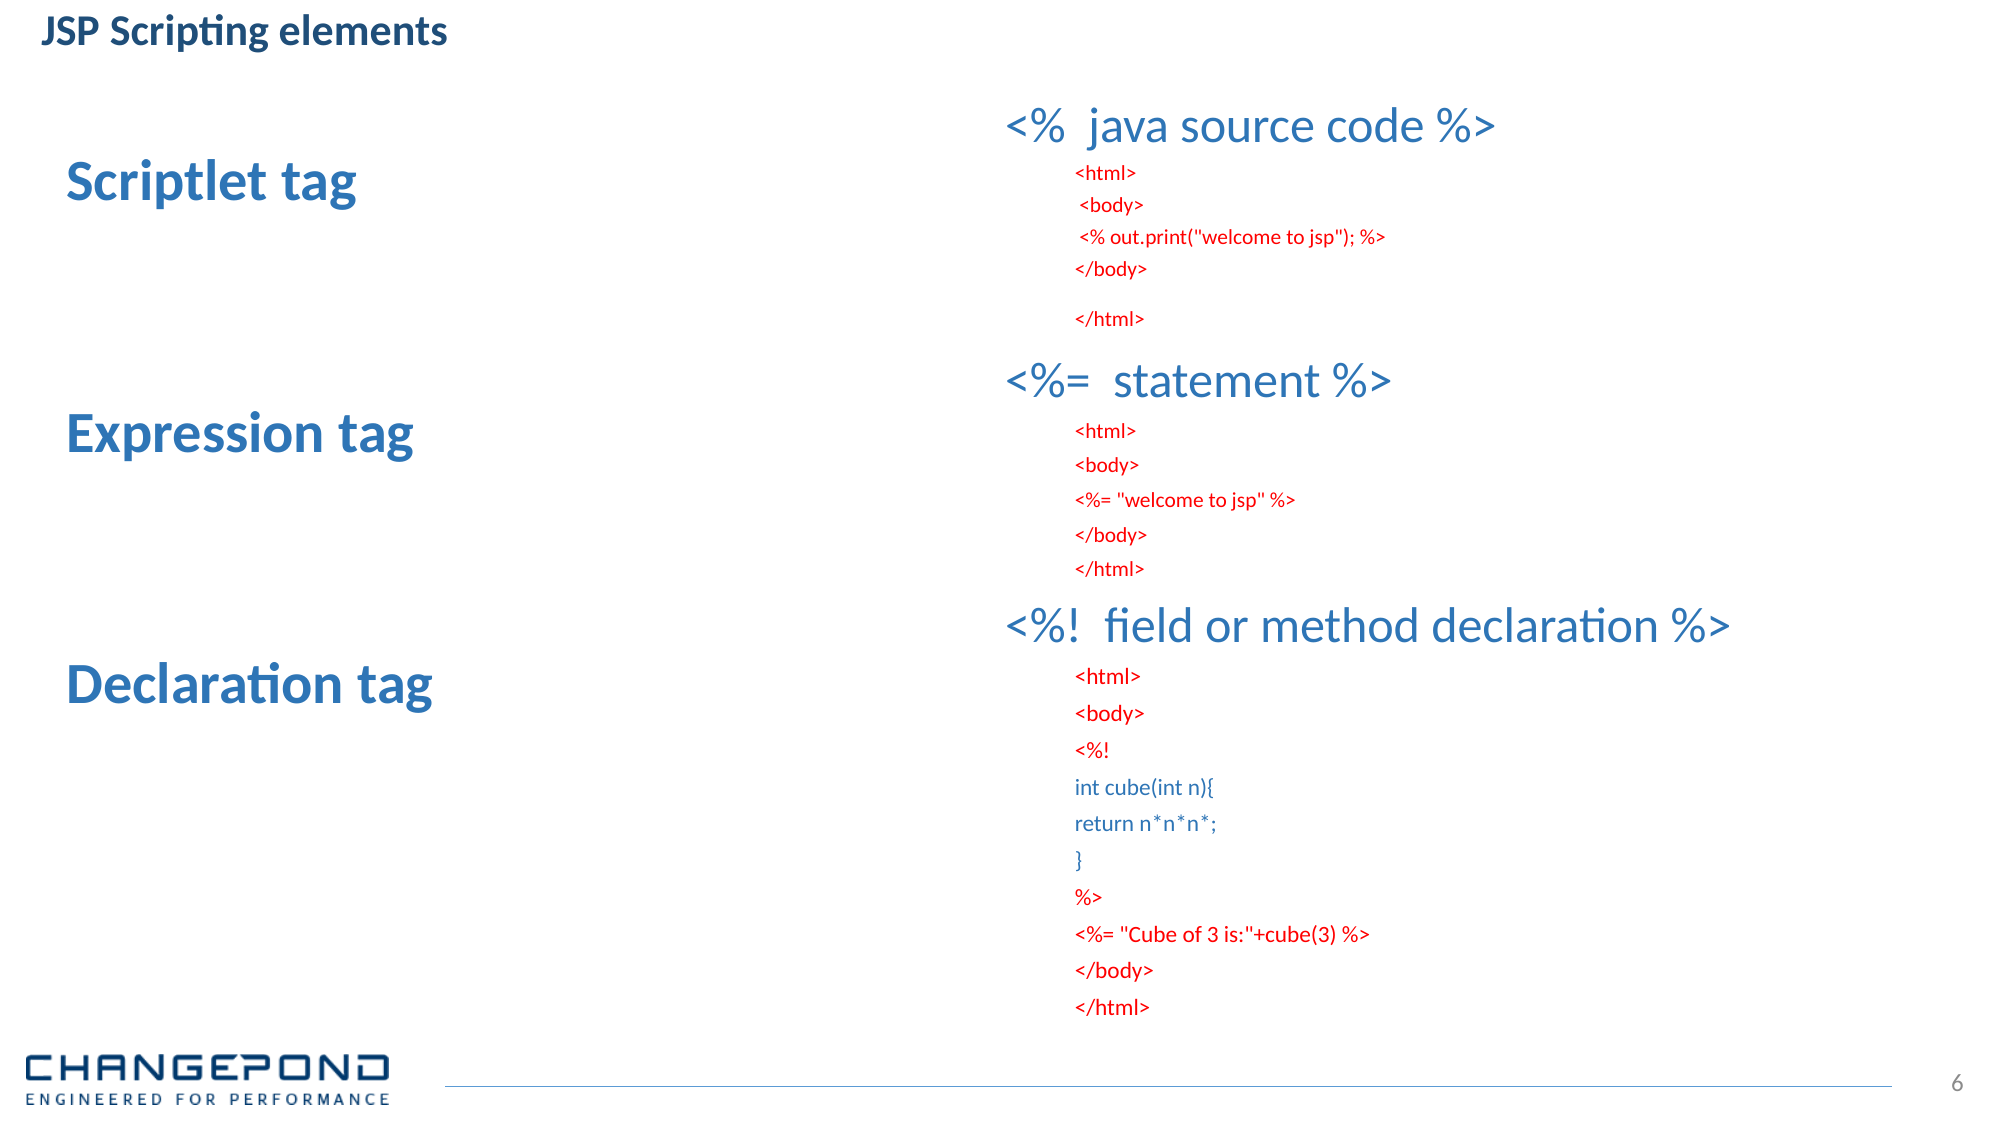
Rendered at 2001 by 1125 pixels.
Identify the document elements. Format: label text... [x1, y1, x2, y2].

list <% java source code %> <html> <body> <% out.print("welcome to jsp"); %> </body> </html> <%= statement %> <html> <body> <%= "welcome to jsp" %> </body> </html> <%! field or method declaration %> <html> <body> <%! int cube(int n){ return n*n*n*; } %> <%= "Cube of 3 is:"+cube(3) %> </body> </html> [990, 118, 1955, 1032]
list Scriptlet tag Expression tag Declaration tag [51, 143, 967, 1032]
title JSP Scripting elements [26, 0, 1976, 118]
slide_number 6 [1875, 1051, 1979, 1112]
picture [26, 1054, 389, 1105]
